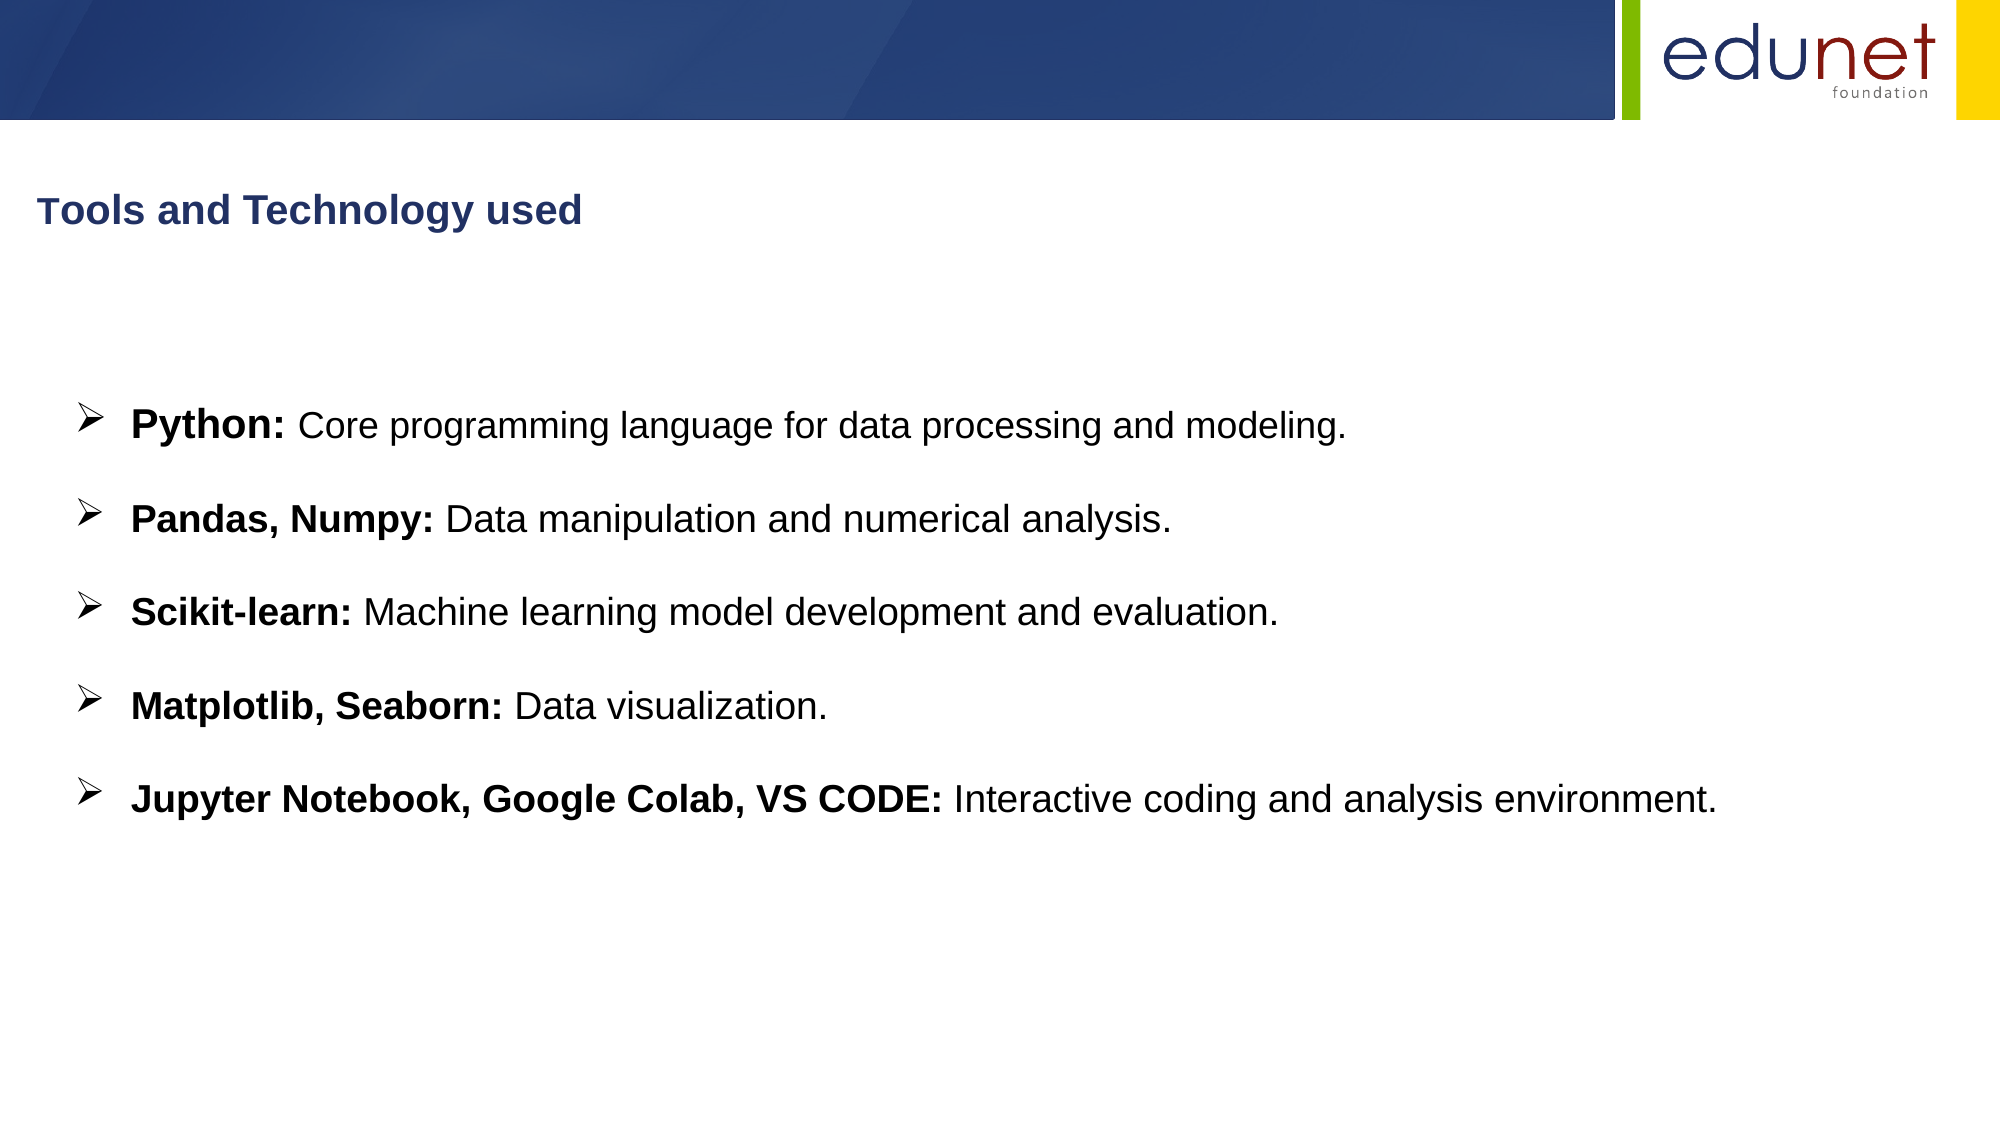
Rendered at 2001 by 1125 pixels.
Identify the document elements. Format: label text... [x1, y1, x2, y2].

picture [1652, 12, 1948, 108]
text_box Python: Core programming language for data processing and modeling. Pandas, Numpy: Data manipulation and numerical analysis. Scikit-learn: Machine learning model development and evaluation. Matplotlib, Seaborn: Data visualization. Jupyter Notebook, Google Colab, VS CODE: Interactive coding and analysis environment. [59, 389, 1750, 874]
text_box Tools and Technology used [22, 175, 1024, 240]
